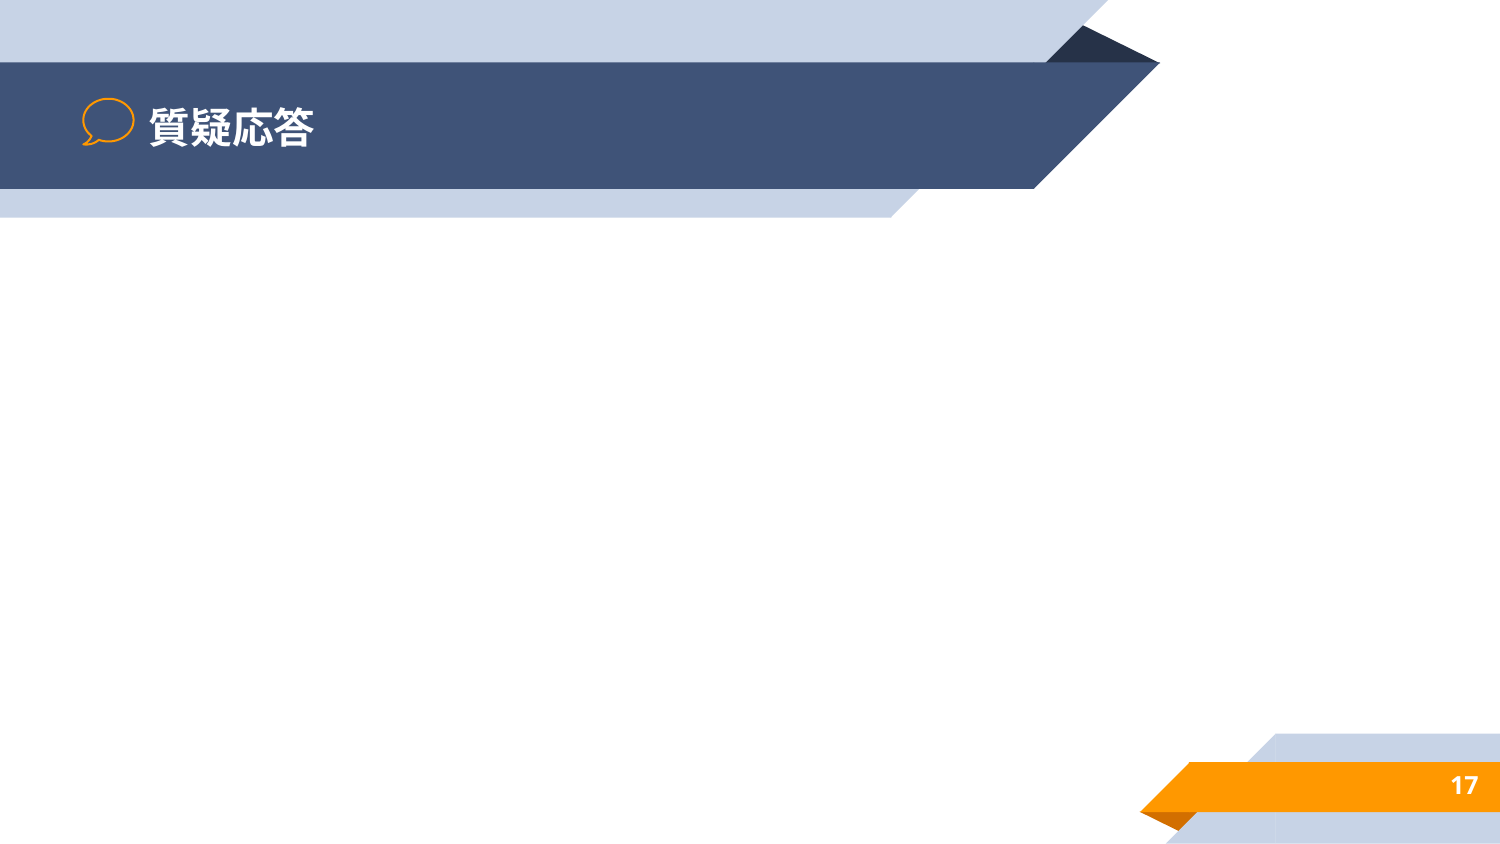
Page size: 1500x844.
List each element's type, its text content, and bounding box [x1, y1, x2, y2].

slide_number 17 [1249, 760, 1494, 813]
title 質疑応答 [133, 64, 997, 190]
